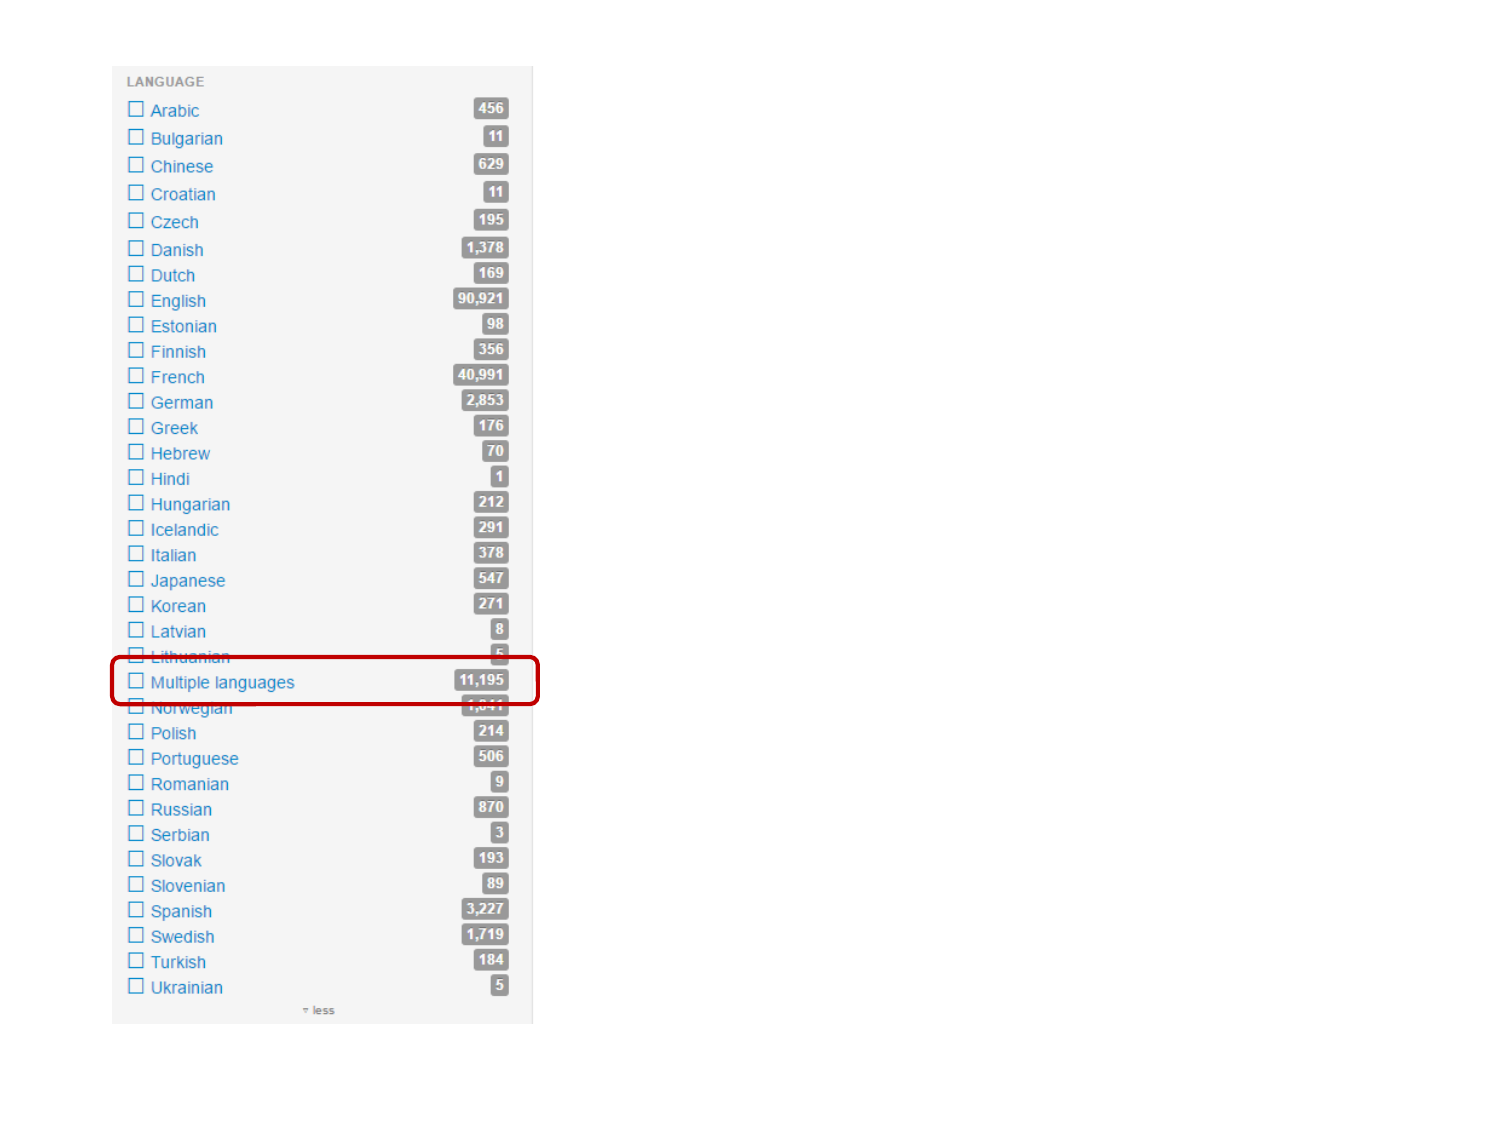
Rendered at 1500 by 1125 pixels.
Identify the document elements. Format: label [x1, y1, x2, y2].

text_box [111, 66, 539, 1024]
